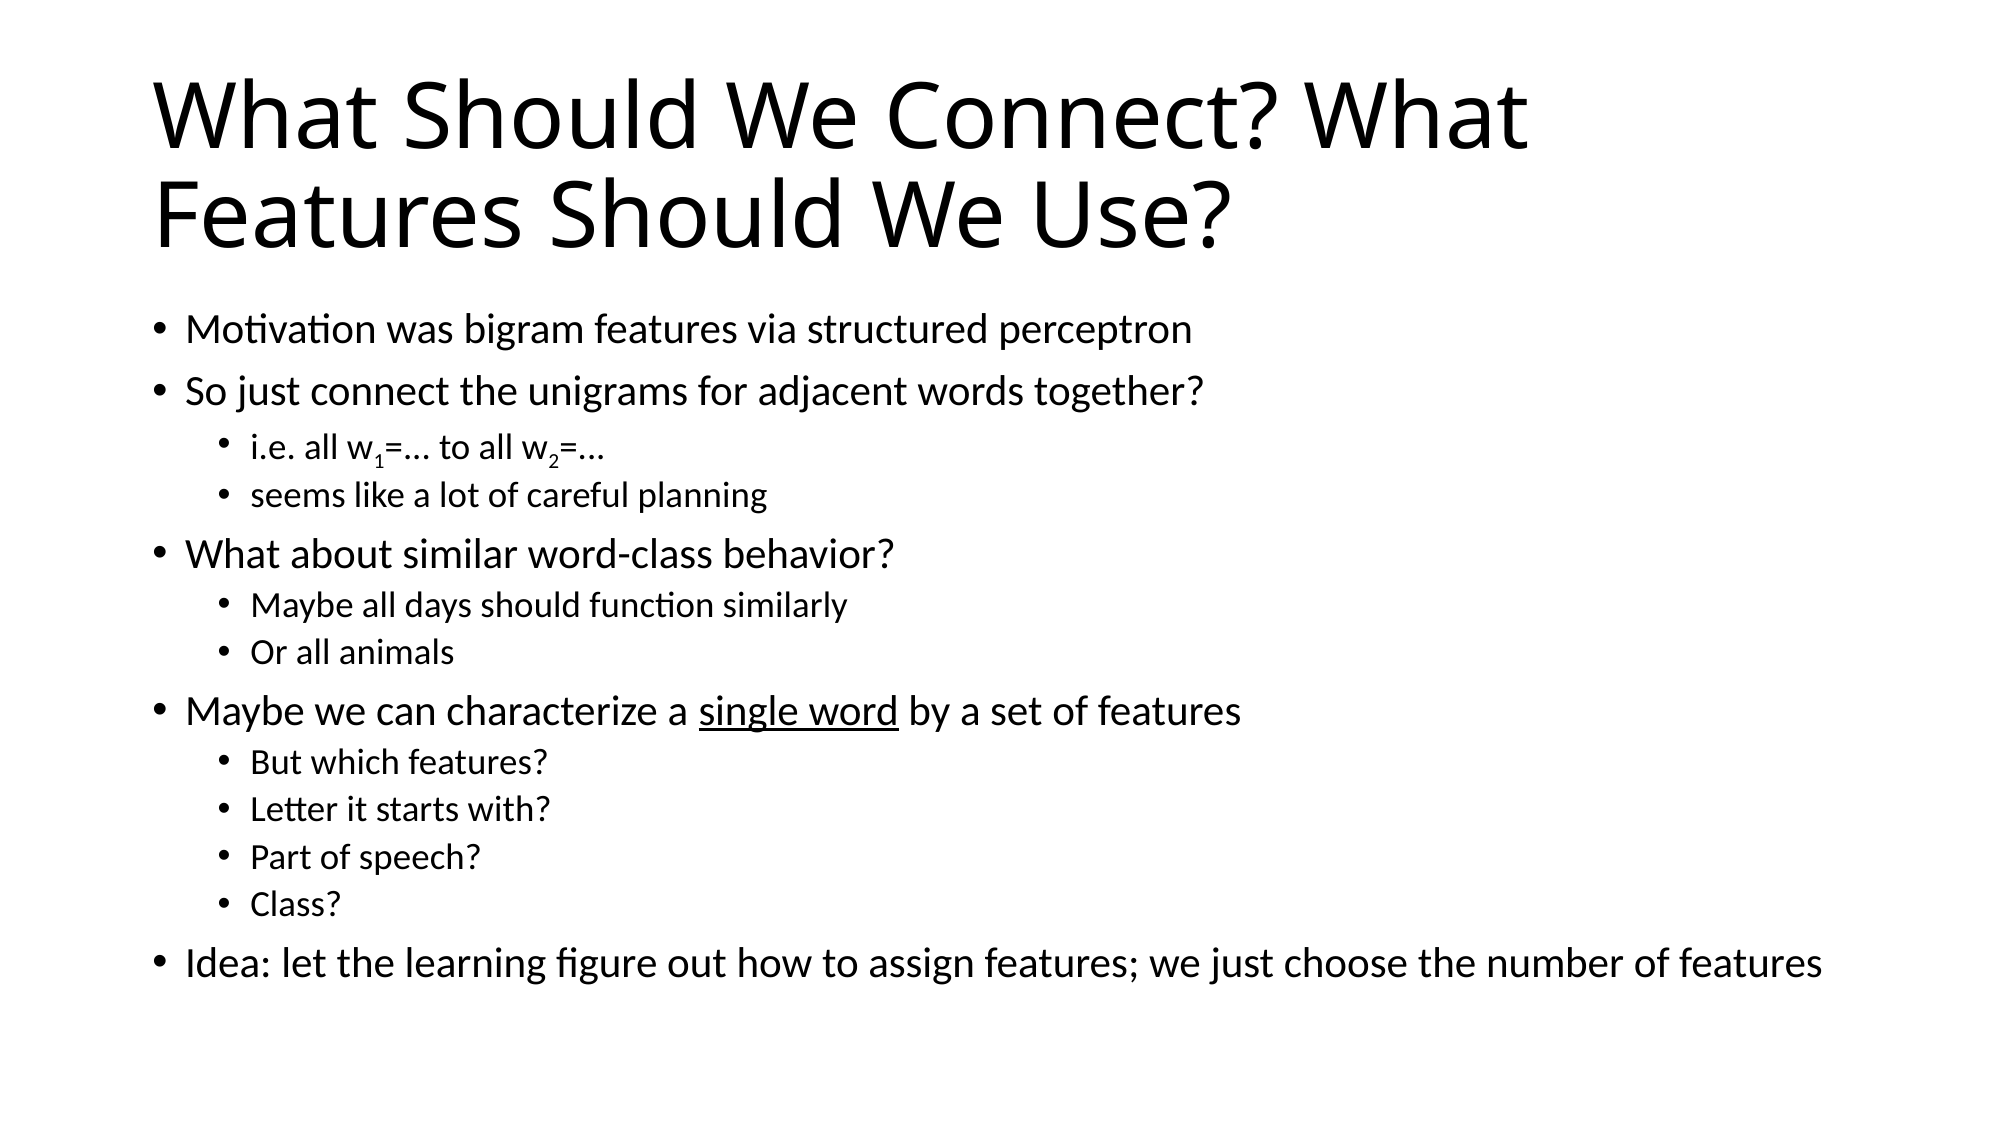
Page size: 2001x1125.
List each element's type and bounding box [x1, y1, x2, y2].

title [137, 59, 1863, 278]
list [137, 299, 1863, 1014]
